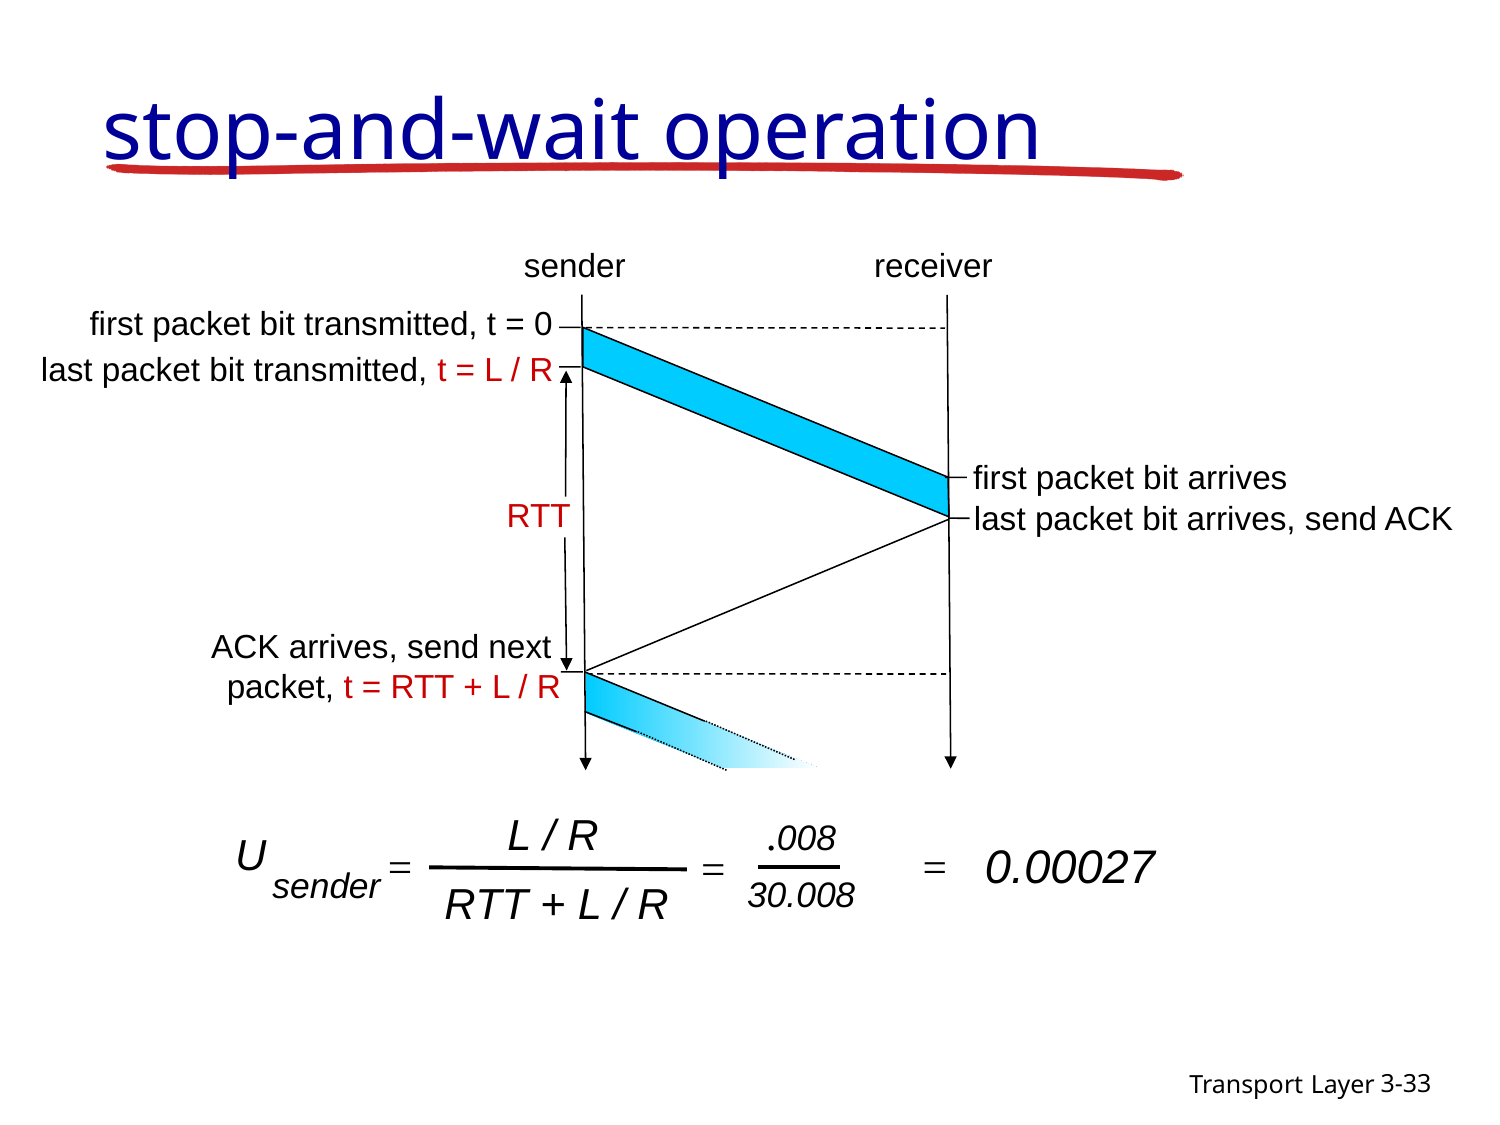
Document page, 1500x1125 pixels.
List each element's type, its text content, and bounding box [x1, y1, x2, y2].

text_box last packet bit transmitted, t = L / R [0, 340, 569, 399]
text_box sender [495, 237, 641, 295]
slide_number 3-33 [1365, 1060, 1477, 1106]
text_box first packet bit arrives [958, 448, 1357, 507]
text_box first packet bit transmitted, t = 0 [38, 294, 569, 340]
text_box [582, 327, 949, 517]
text_box [944, 520, 957, 769]
title stop-and-wait operation [87, 43, 1363, 209]
footer Transport Layer [914, 1057, 1390, 1105]
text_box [205, 797, 1314, 951]
text_box ACK arrives, send next packet, t = RTT + L / R [135, 618, 576, 723]
text_box receiver [852, 237, 1008, 295]
text_box [795, 760, 819, 768]
text_box RTT [452, 486, 592, 543]
text_box last packet bit arrives, send ACK [959, 489, 1471, 584]
picture [100, 157, 1196, 187]
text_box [584, 671, 796, 760]
